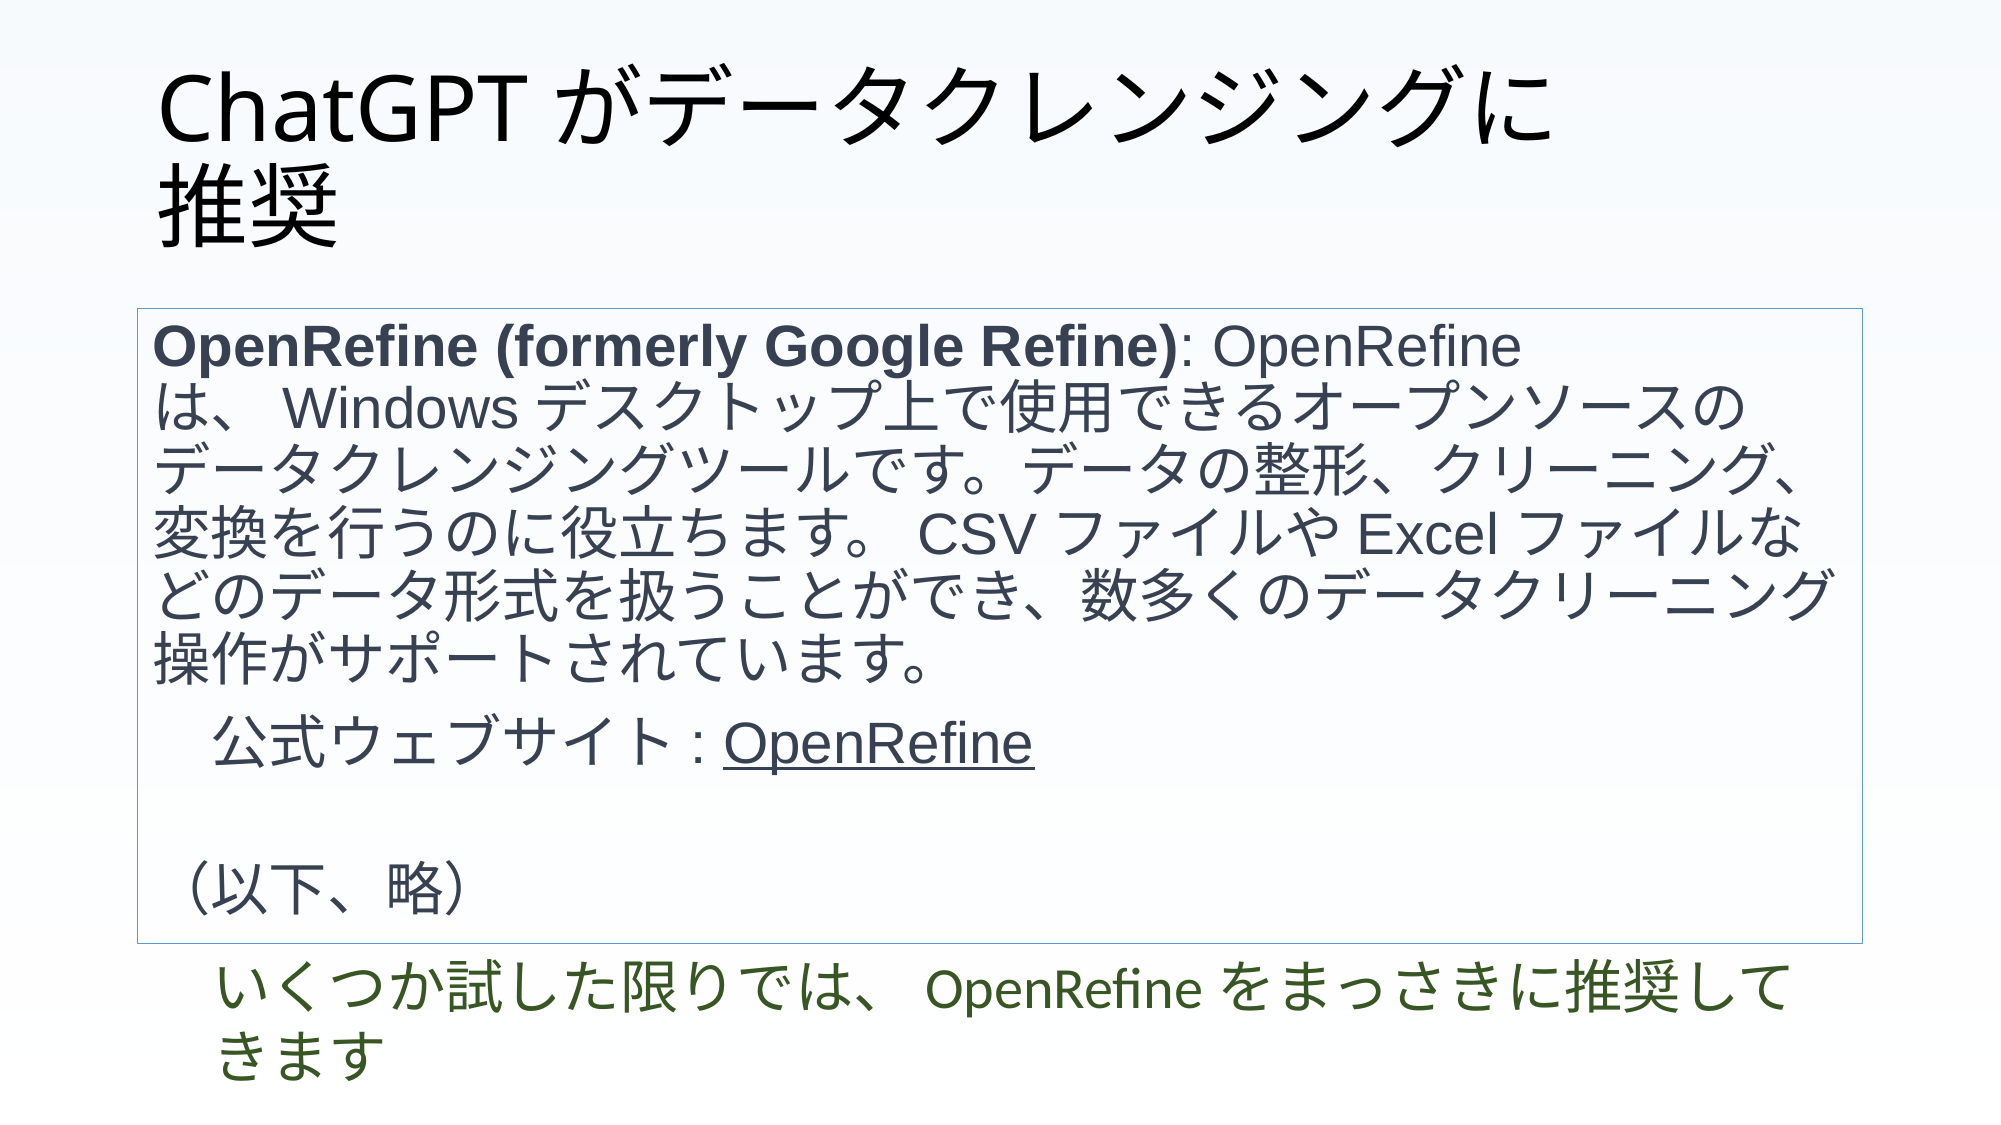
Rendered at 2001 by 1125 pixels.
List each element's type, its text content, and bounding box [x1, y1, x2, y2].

title ChatGPTがデータクレンジングに推奨 [141, 52, 1649, 271]
text_box いくつか試した限りでは、OpenRefineをまっさきに推奨してきます [197, 943, 1863, 1098]
list OpenRefine (formerly Google Refine): OpenRefineは、Windowsデスクトップ上で使用できるオープンソースのデータクレンジングツールです。データの整形、クリーニング、変換を行うのに役立ちます。CSVファイルやExcelファイルなどのデータ形式を扱うことができ、数多くのデータクリーニング操作がサポートされています。 公式ウェブサイト: OpenRefine （以下、略） [137, 308, 1863, 944]
